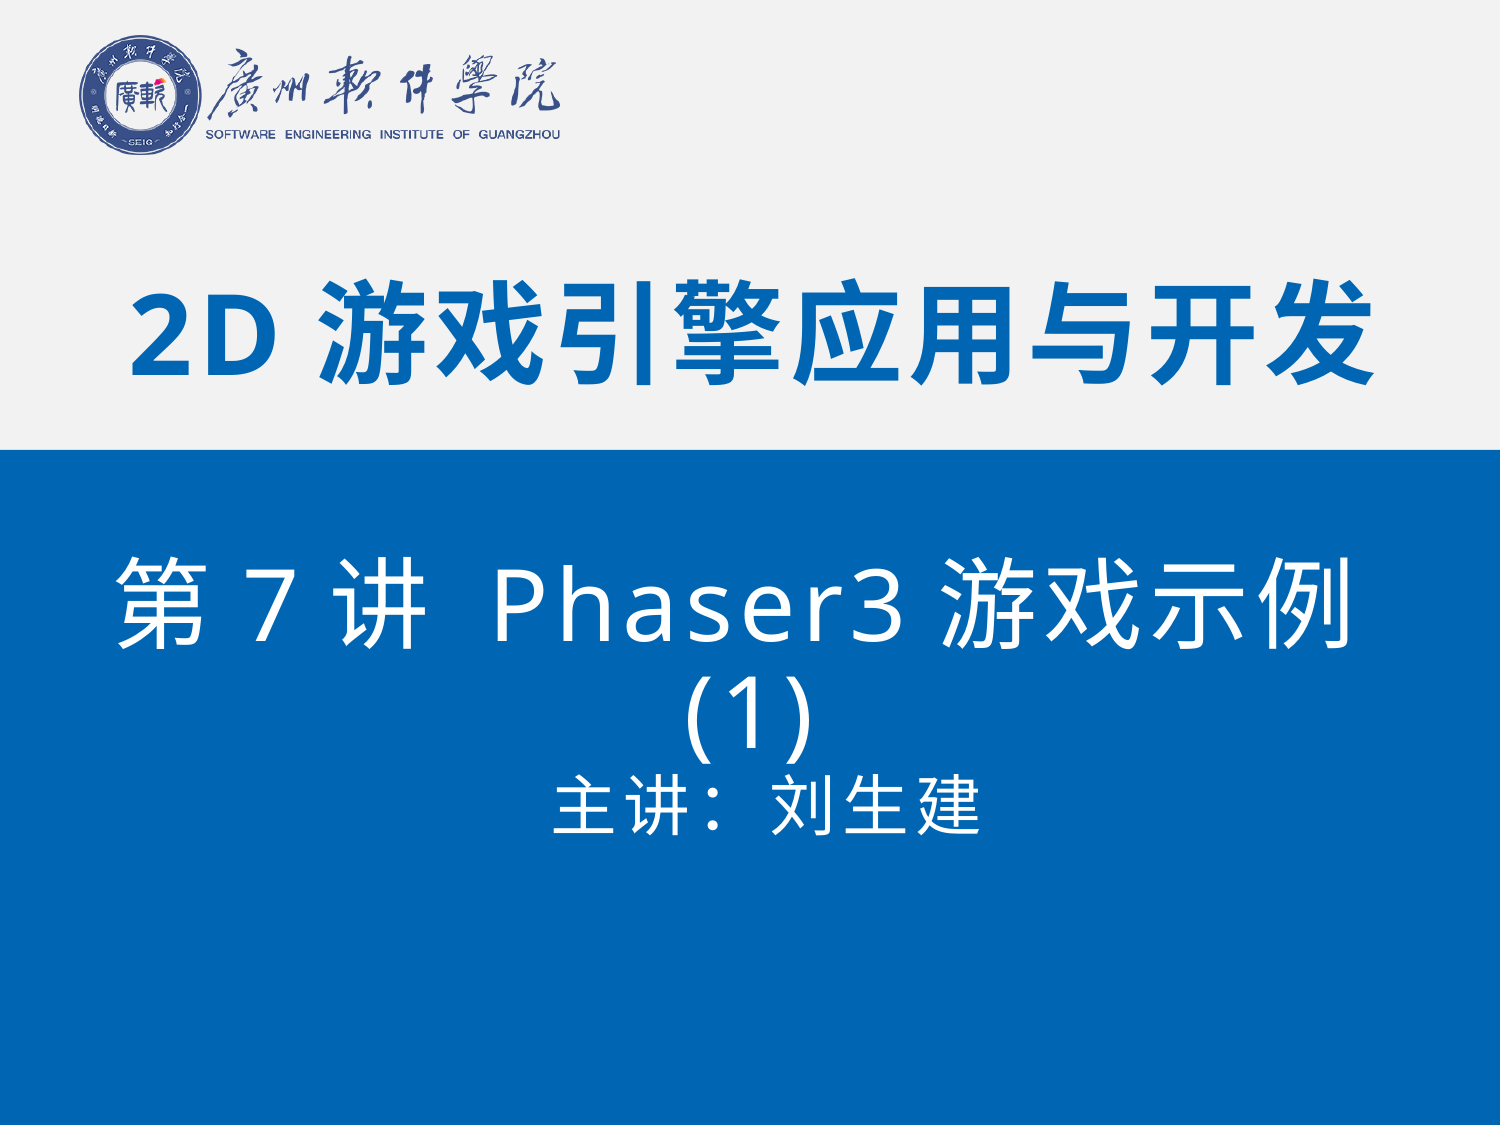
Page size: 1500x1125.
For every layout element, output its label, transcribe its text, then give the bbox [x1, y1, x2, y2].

text_box 2D游戏引擎应用与开发 [78, 270, 1429, 412]
picture [79, 35, 560, 155]
text_box 主讲：刘生建 [522, 756, 1011, 851]
title 第7讲 Phaser3游戏示例(1) [74, 547, 1425, 689]
